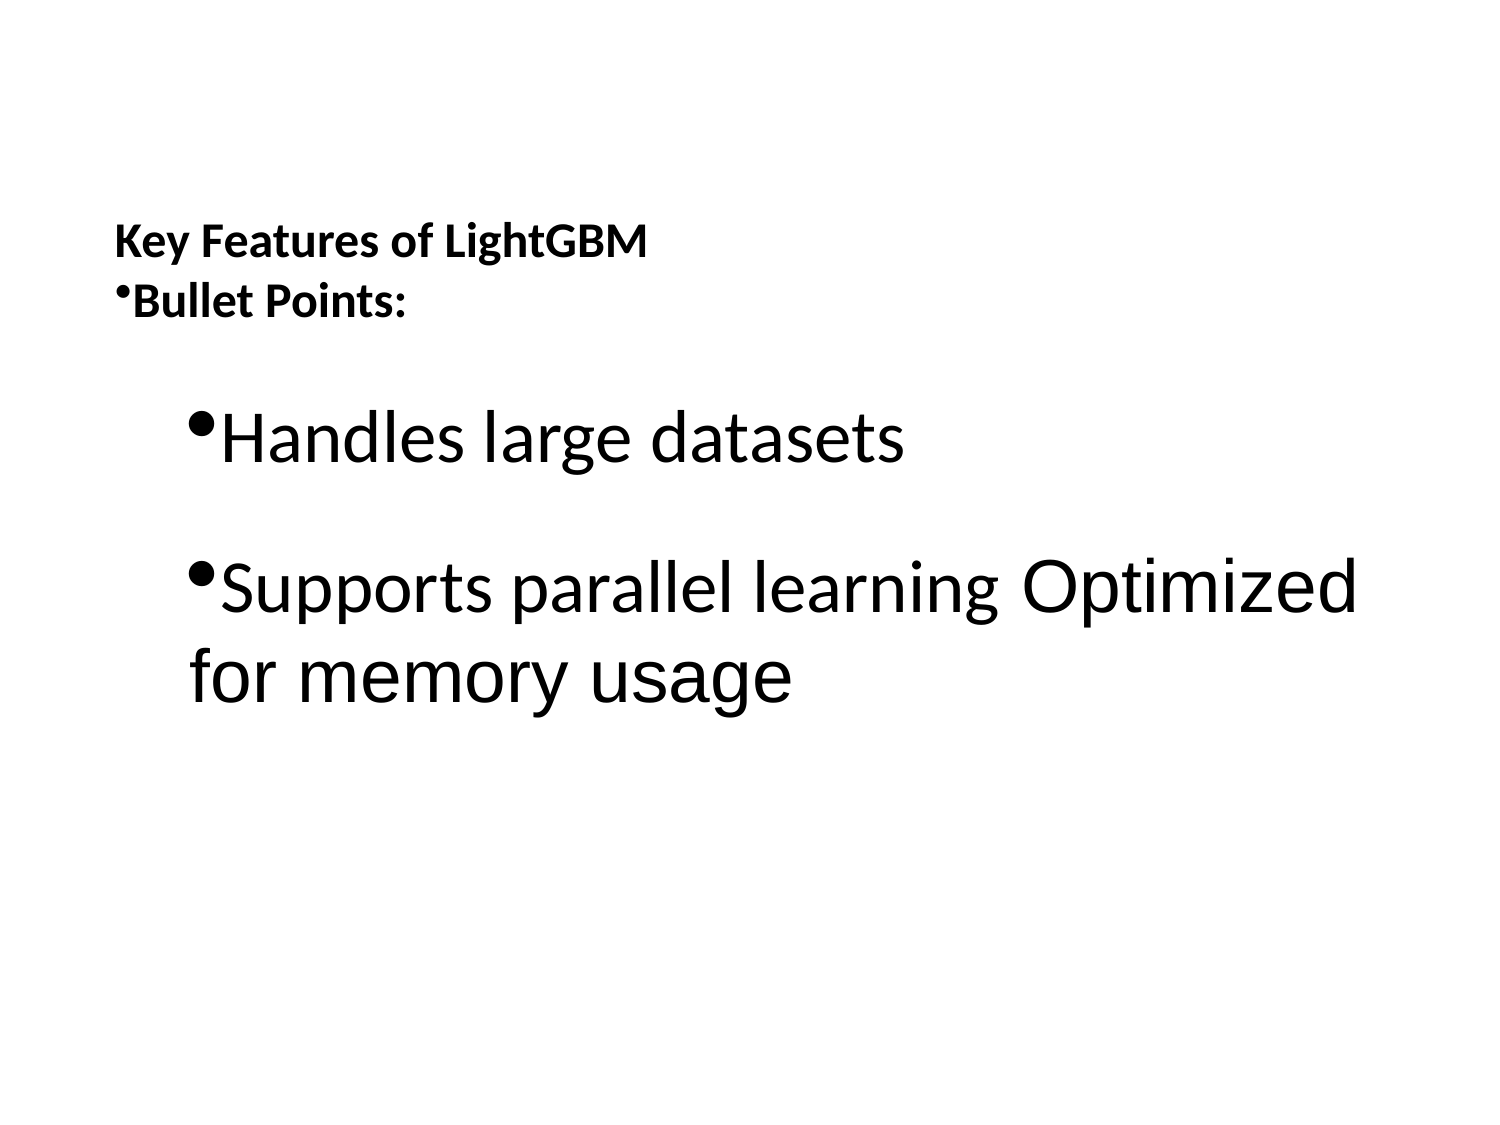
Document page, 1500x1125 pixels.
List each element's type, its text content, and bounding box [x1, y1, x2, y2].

text_box Key Features of LightGBM Bullet Points: Handles large datasets Supports parallel learning Optimized for memory usage [99, 140, 1388, 726]
